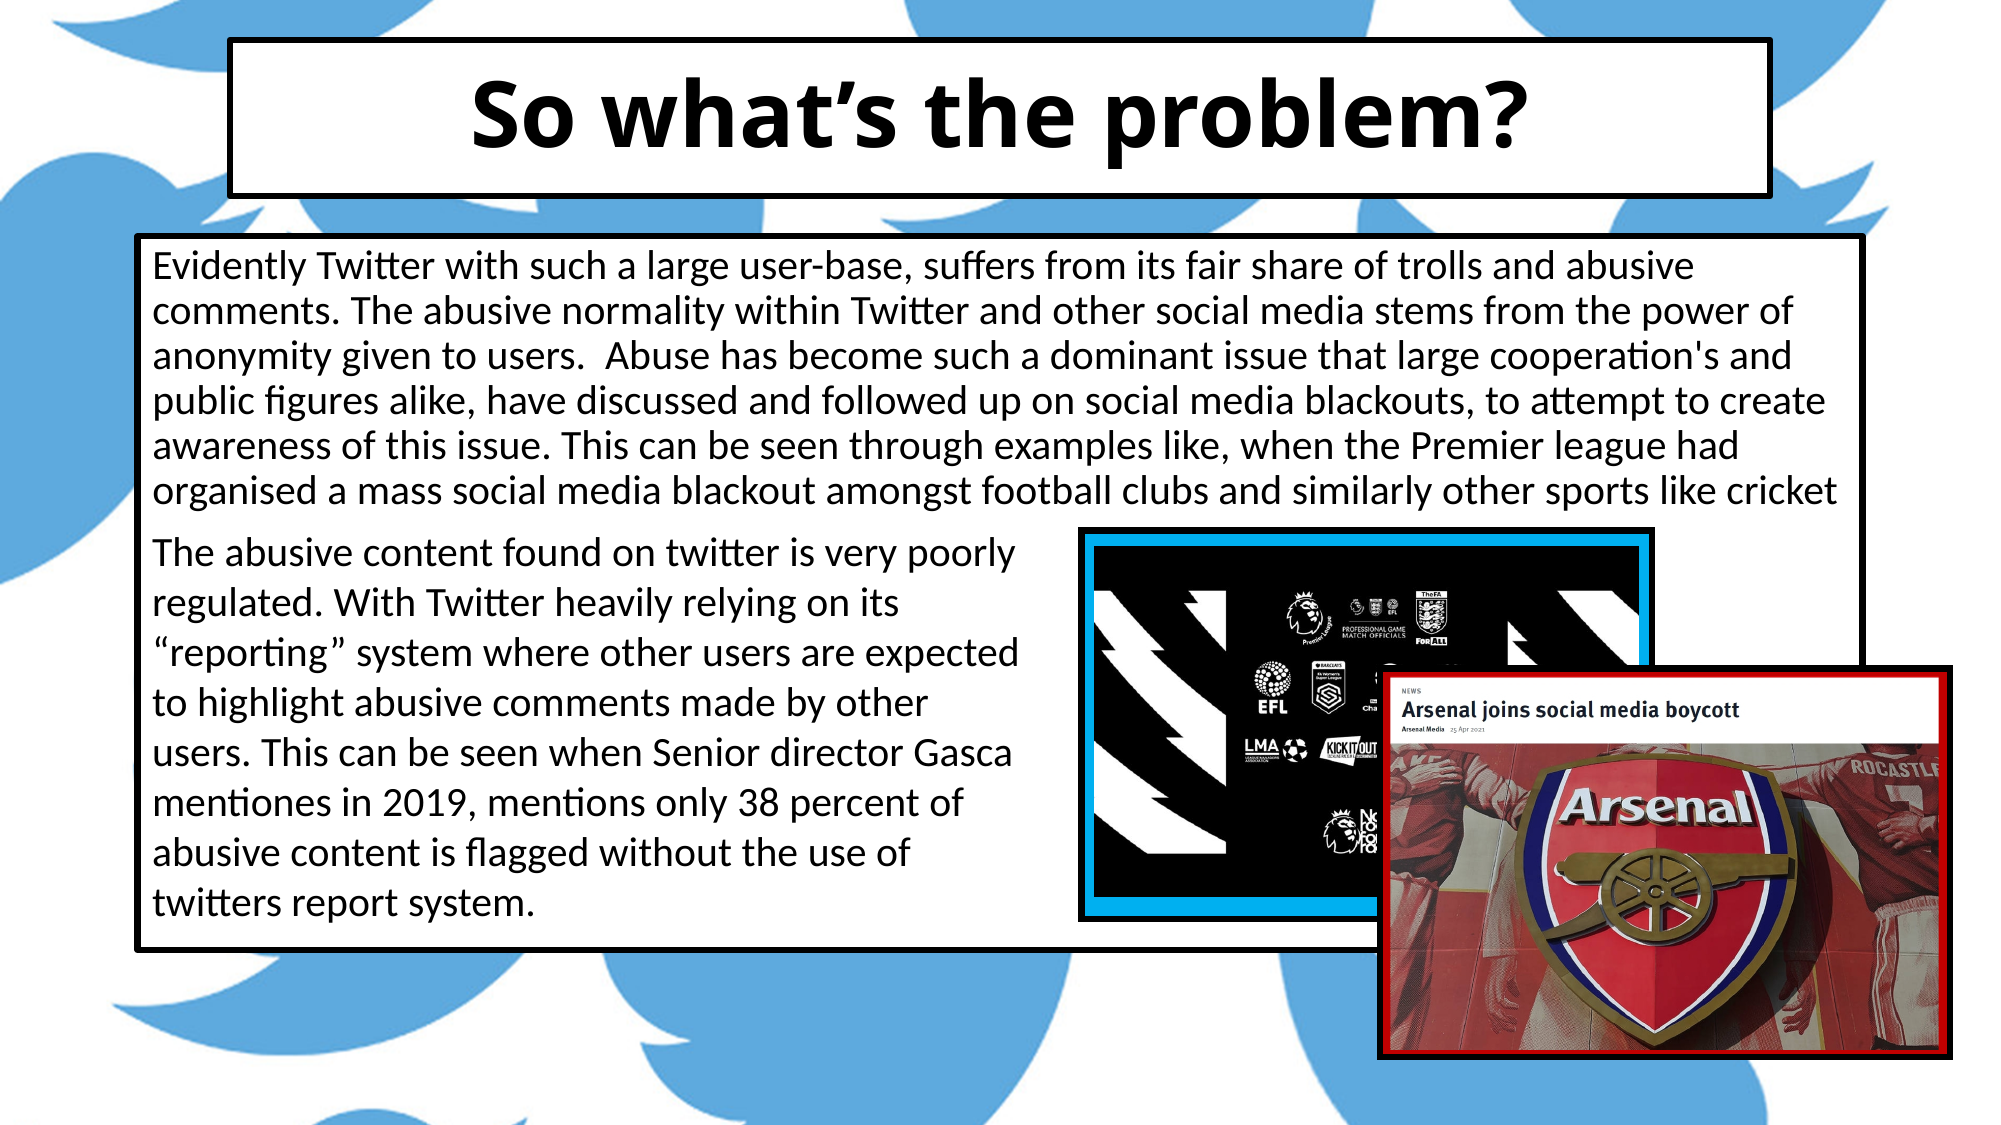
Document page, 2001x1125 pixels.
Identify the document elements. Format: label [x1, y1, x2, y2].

text_box [1081, 530, 1652, 920]
text_box [1379, 668, 1950, 1058]
picture [0, 0, 2000, 1125]
